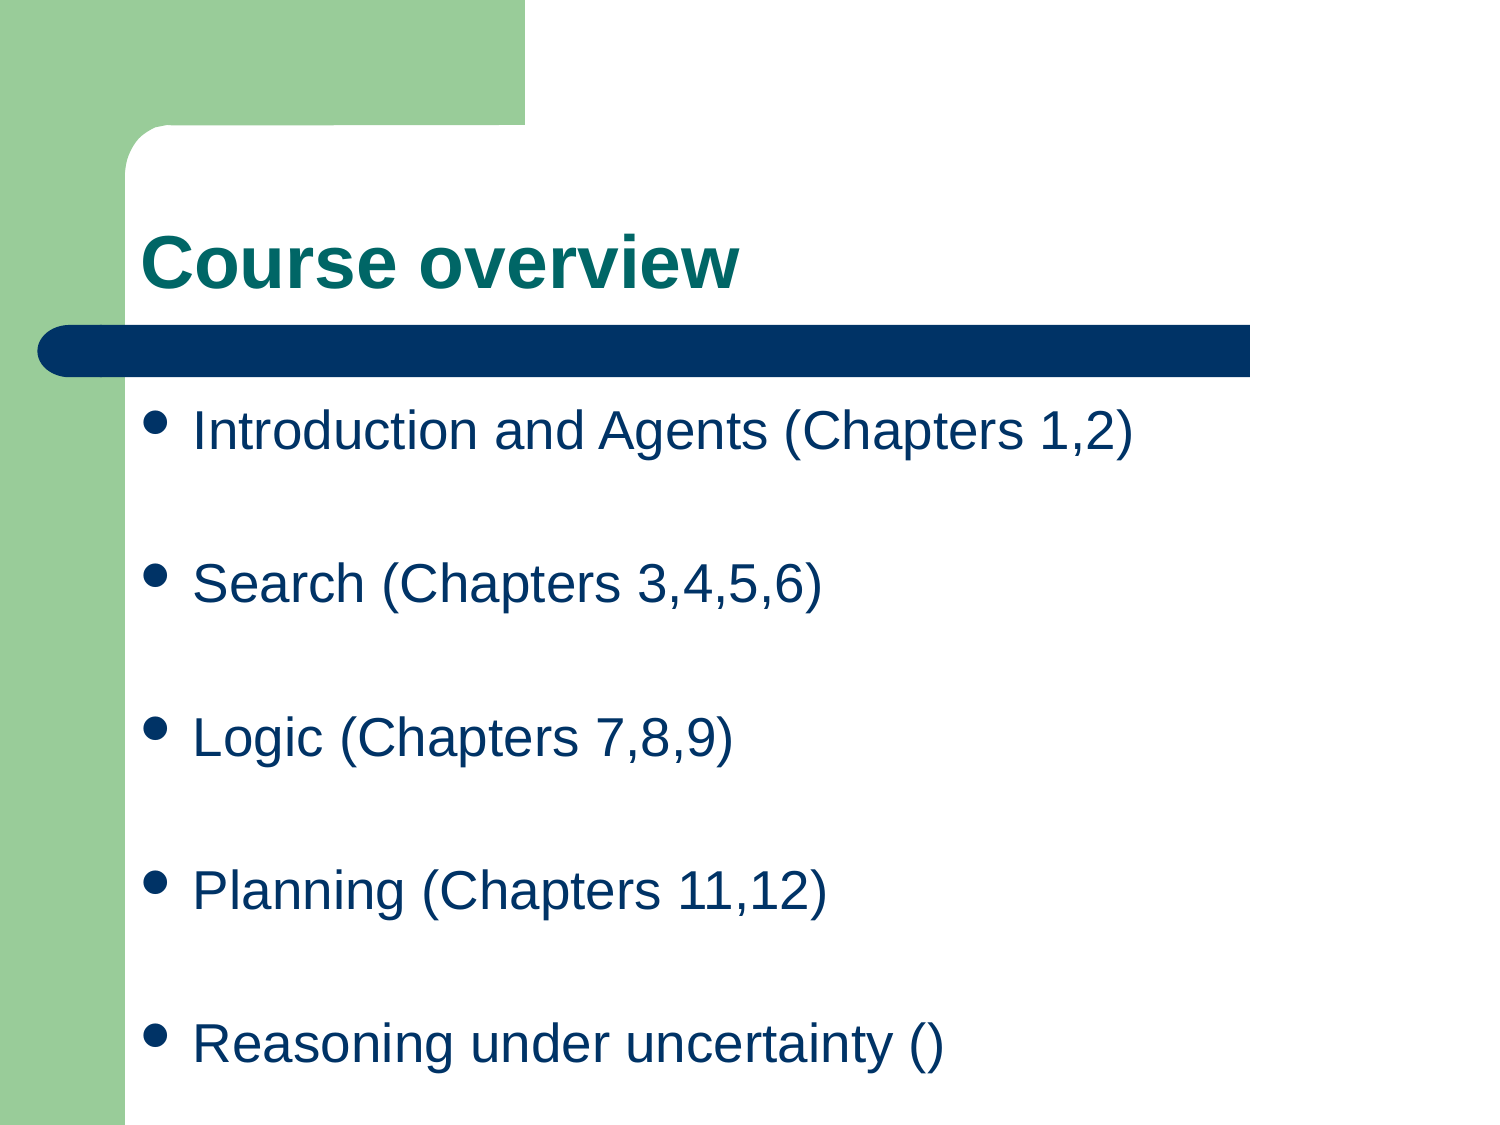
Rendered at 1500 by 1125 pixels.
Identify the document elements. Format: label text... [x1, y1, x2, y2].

list Introduction and Agents (Chapters 1,2) Search (Chapters 3,4,5,6) Logic (Chapters 7,8,9) Planning (Chapters 11,12) Reasoning under uncertainty () [125, 387, 1275, 1088]
title Course overview [125, 125, 1425, 313]
